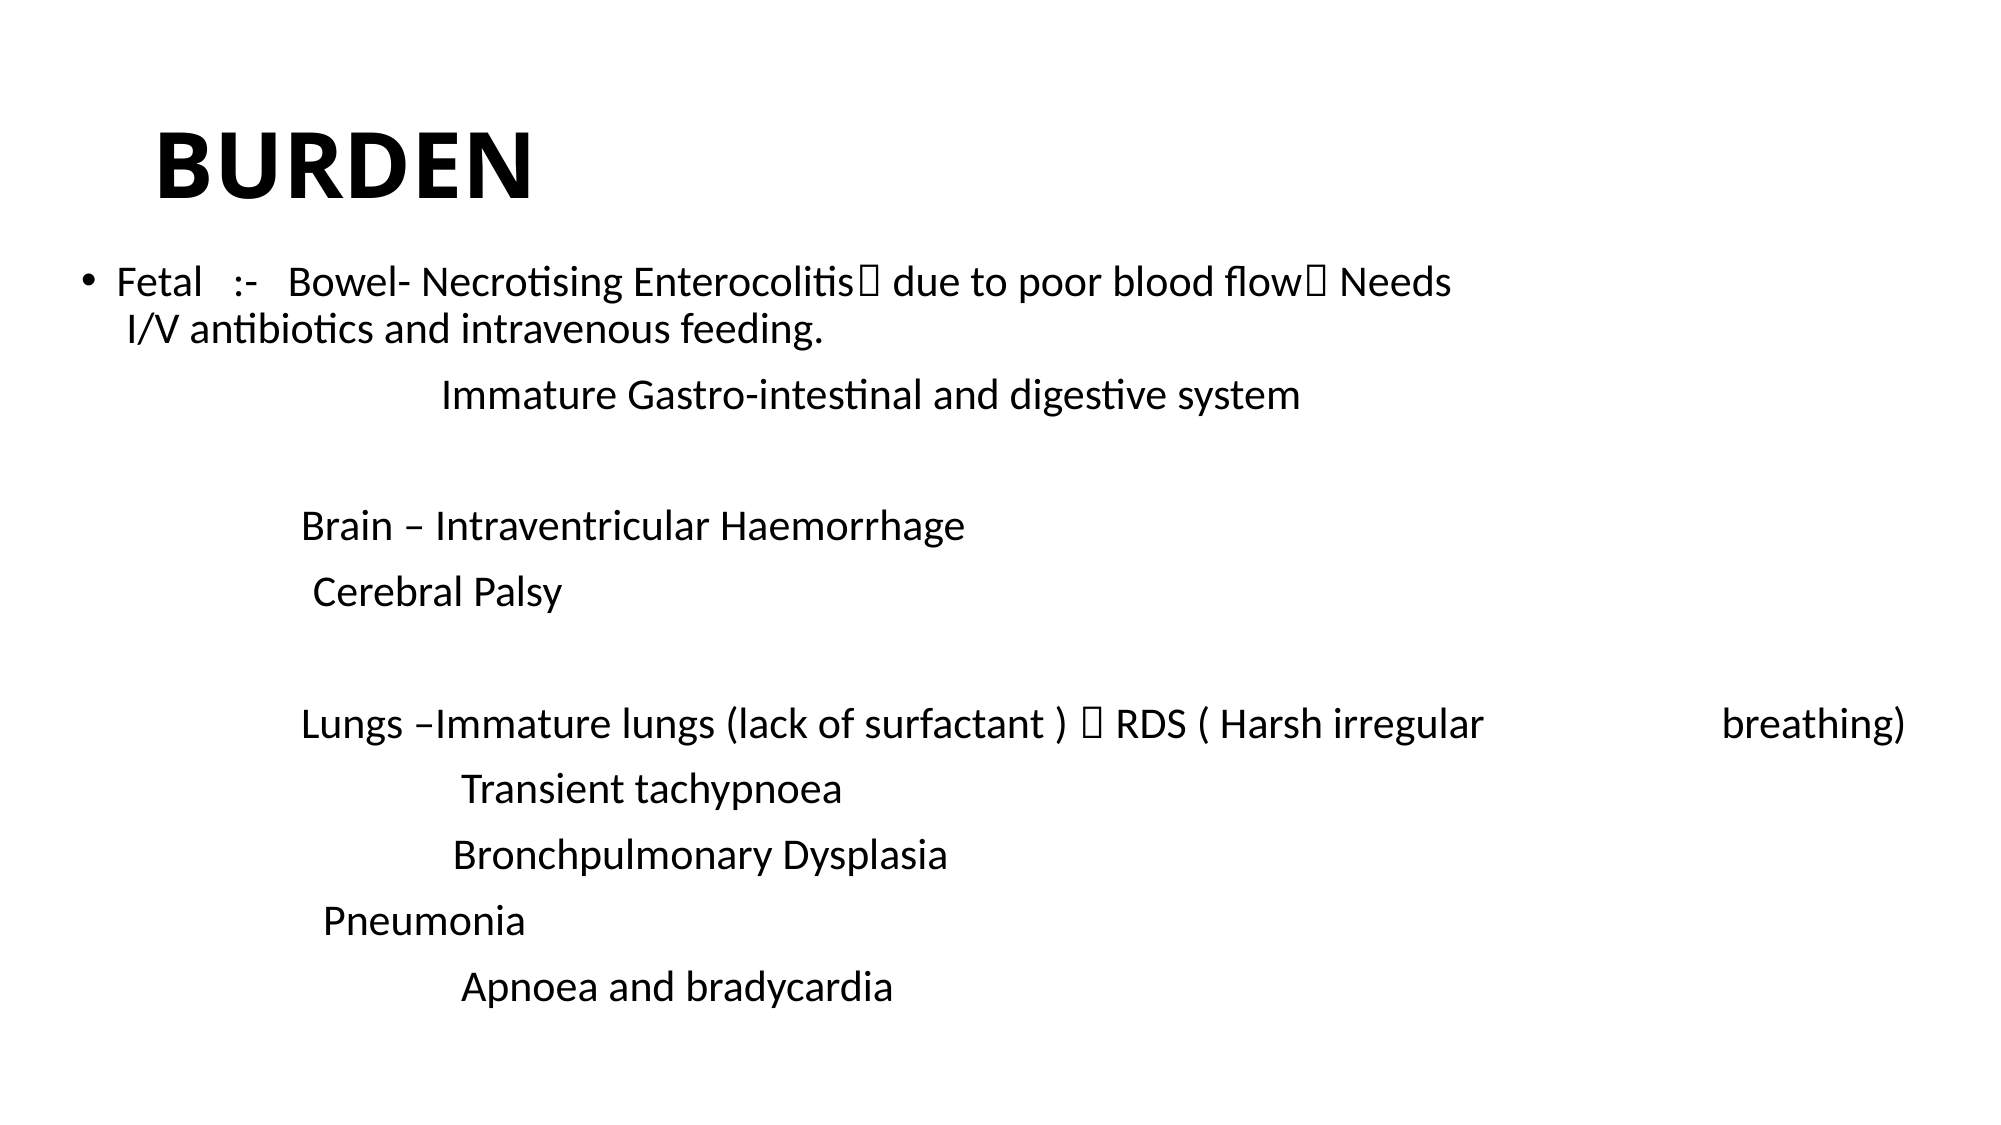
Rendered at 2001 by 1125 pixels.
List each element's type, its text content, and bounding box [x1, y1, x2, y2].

list Fetal :- Bowel- Necrotising Enterocolitis due to poor blood flow Needs I/V antibiotics and intravenous feeding. Immature Gastro-intestinal and digestive system Brain – Intraventricular Haemorrhage Cerebral Palsy Lungs –Immature lungs (lack of surfactant )  RDS ( Harsh irregular breathing) Transient tachypnoea Bronchpulmonary Dysplasia Pneumonia Apnoea and bradycardia [66, 250, 1926, 1103]
title BURDEN [137, 59, 1863, 250]
